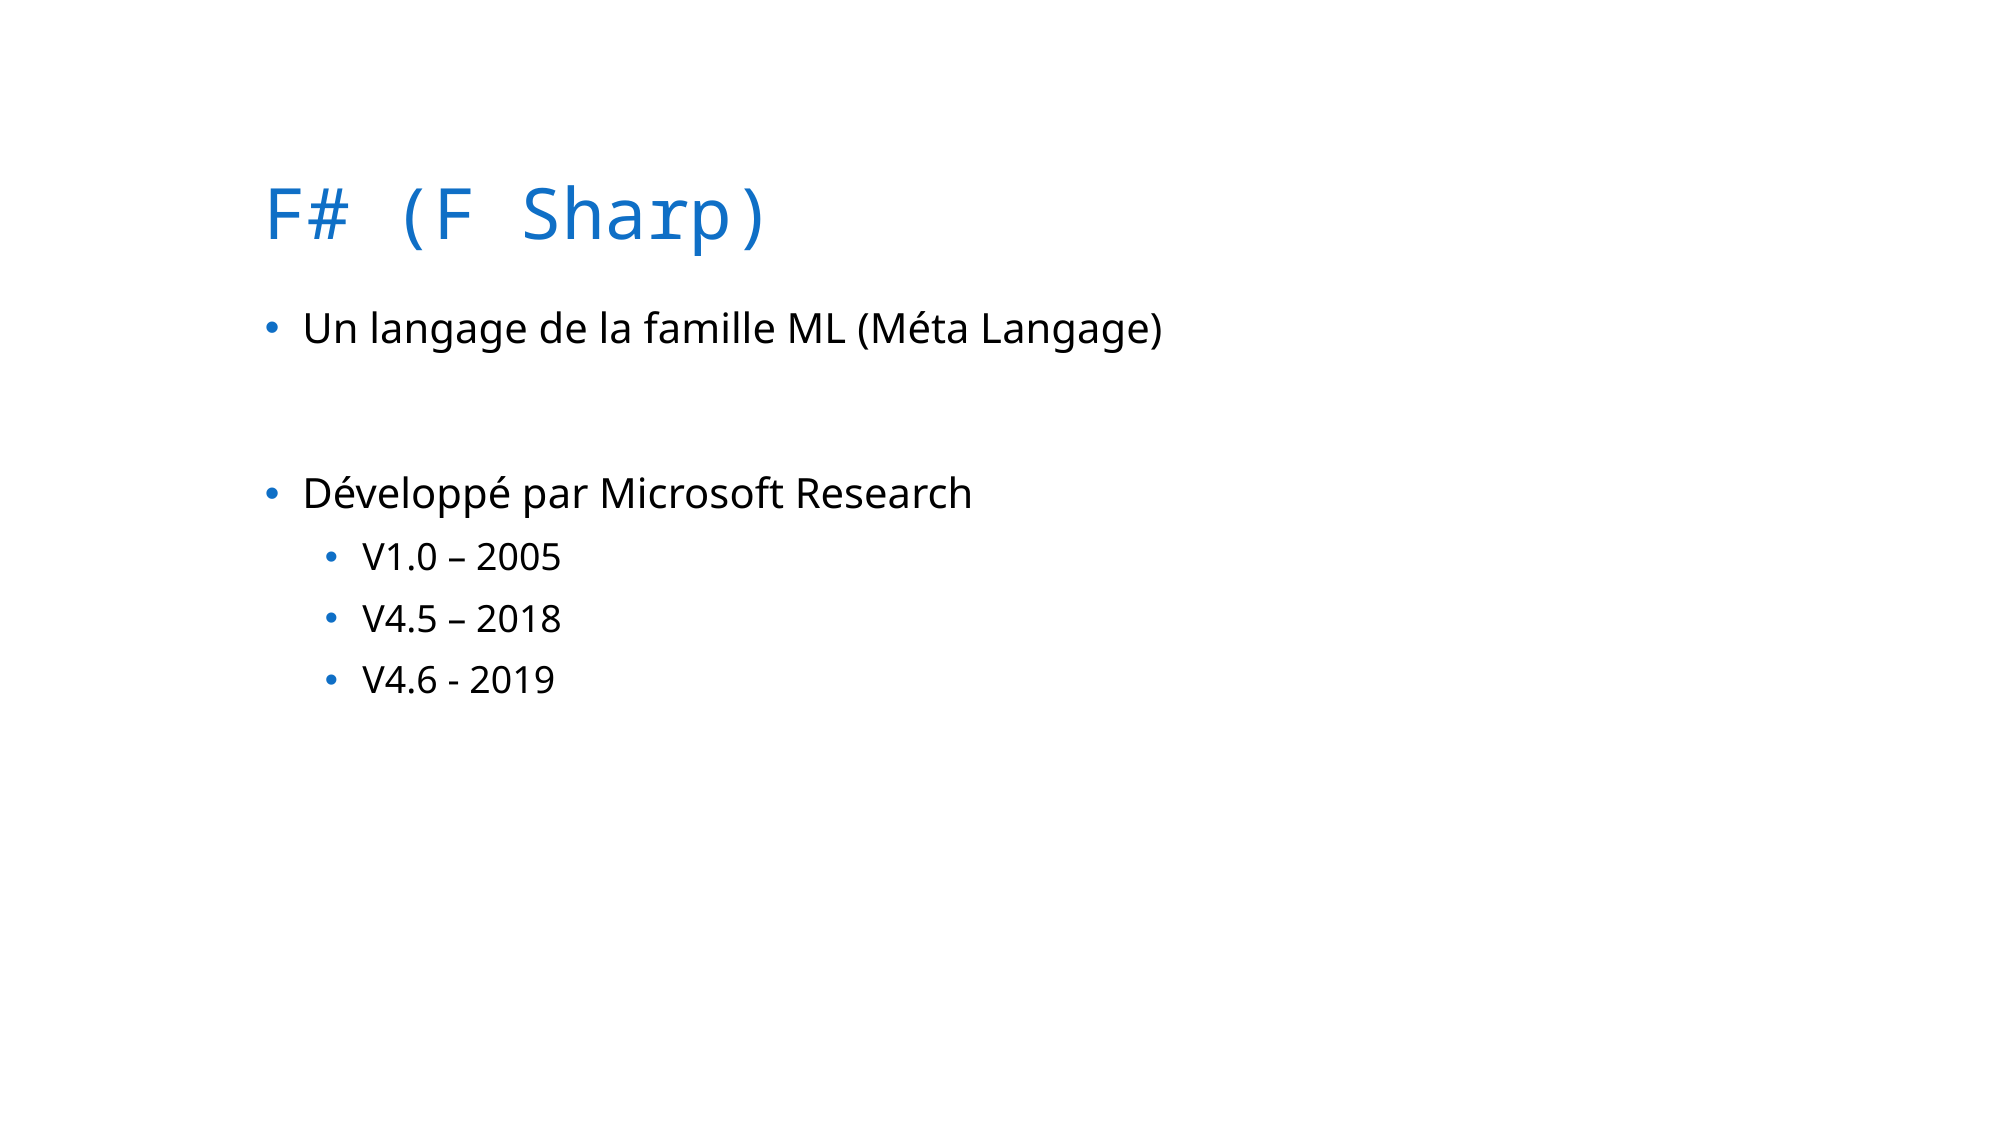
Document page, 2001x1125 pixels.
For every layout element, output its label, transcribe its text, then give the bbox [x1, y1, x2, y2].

list Un langage de la famille ML (Méta Langage) Développé par Microsoft Research V1.0 – 2005 V4.5 – 2018 V4.6 - 2019 [249, 299, 1750, 1000]
title F# (F Sharp) [249, 75, 1750, 263]
